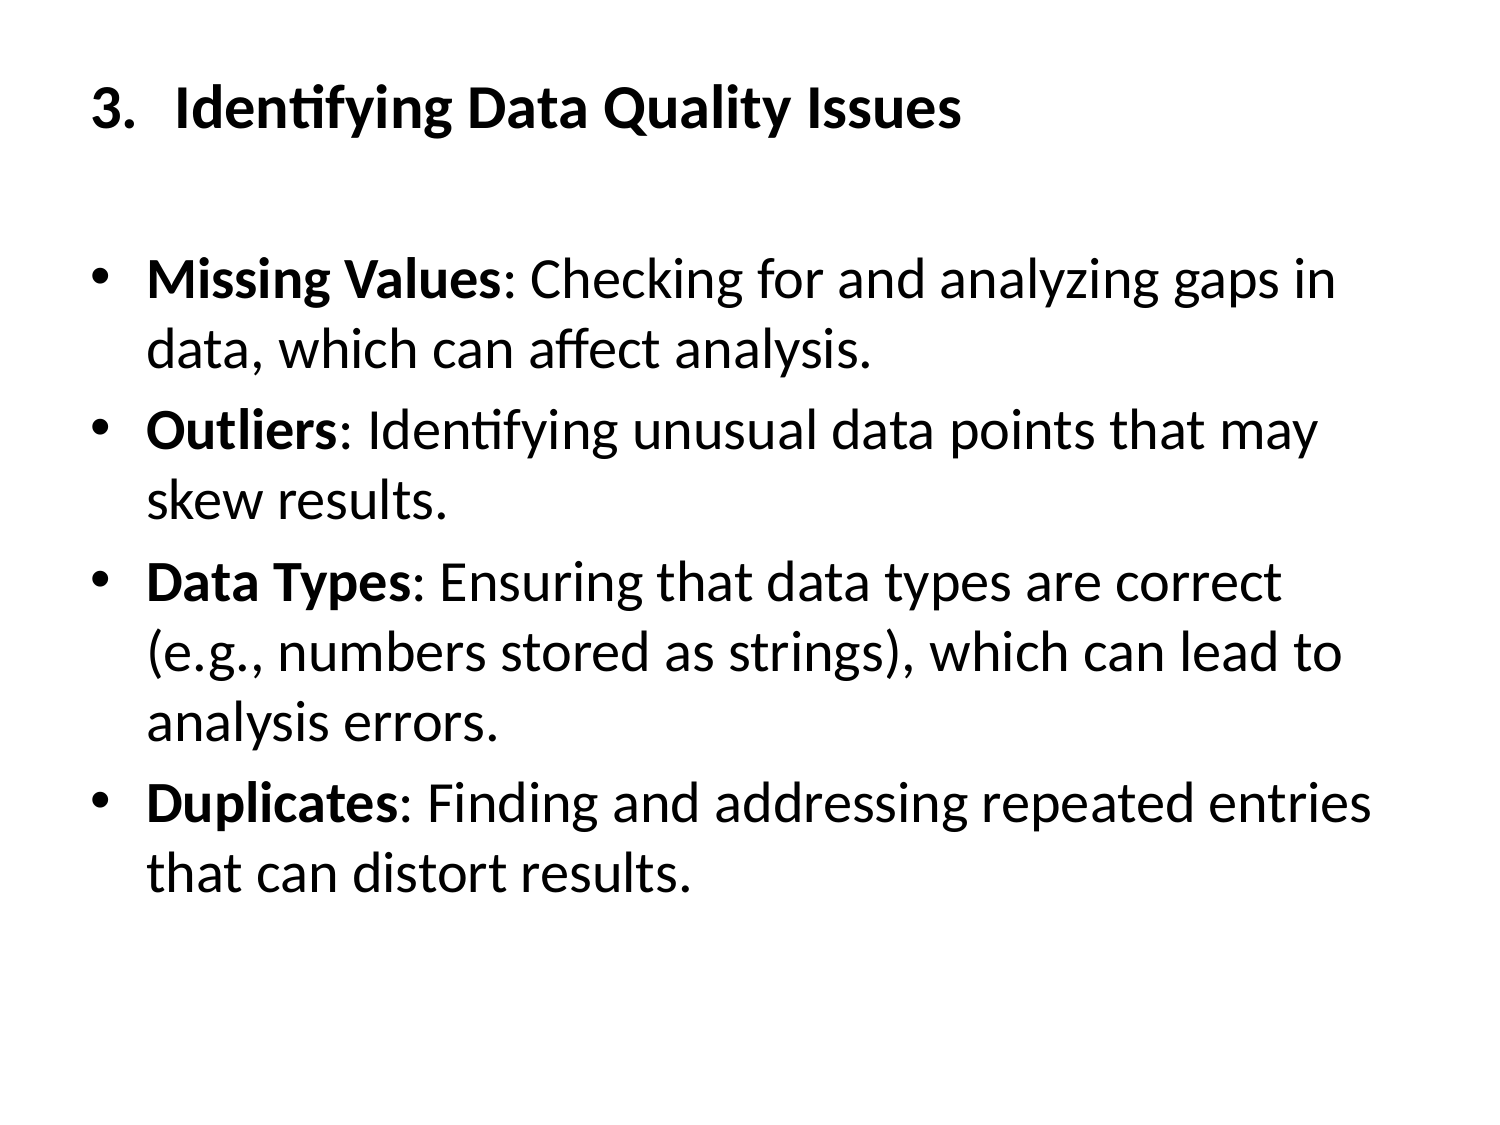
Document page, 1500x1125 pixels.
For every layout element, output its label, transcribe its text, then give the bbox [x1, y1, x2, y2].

list Identifying Data Quality Issues Missing Values: Checking for and analyzing gaps in data, which can affect analysis. Outliers: Identifying unusual data points that may skew results. Data Types: Ensuring that data types are correct (e.g., numbers stored as strings), which can lead to analysis errors. Duplicates: Finding and addressing repeated entries that can distort results. [75, 58, 1425, 1005]
